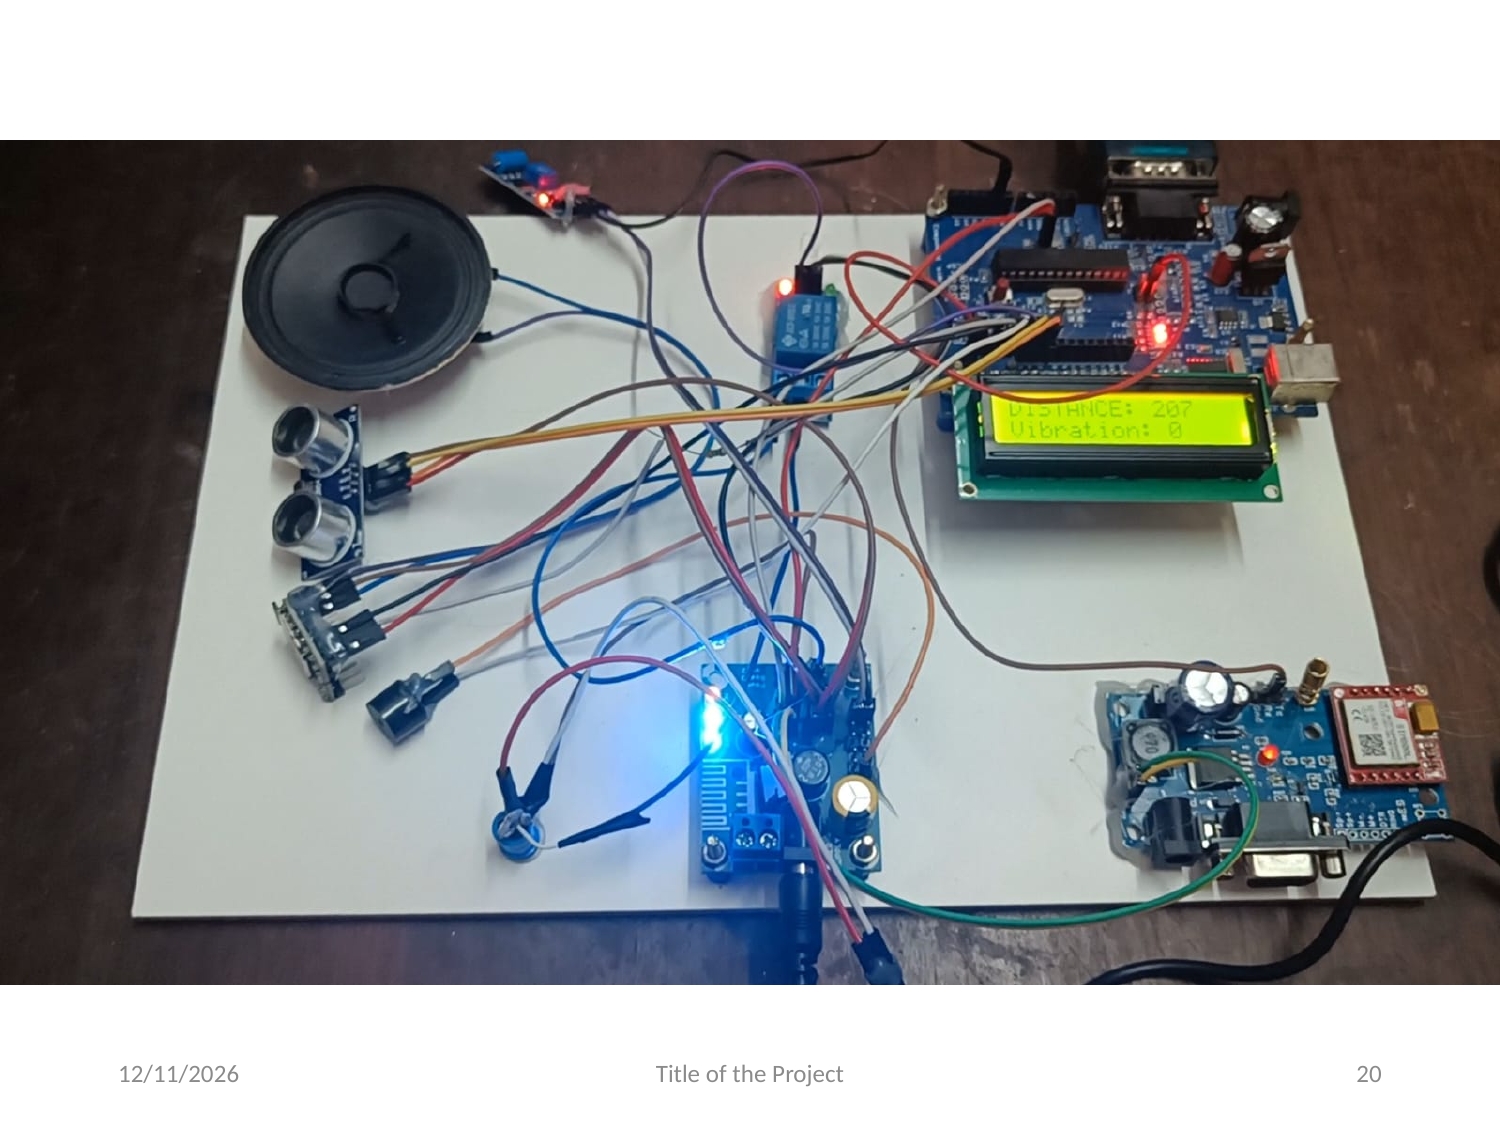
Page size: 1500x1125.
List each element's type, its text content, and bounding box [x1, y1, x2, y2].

footer Title of the Project [496, 1042, 1004, 1103]
picture [0, 140, 1500, 985]
slide_number 03-Apr-2025 [103, 1042, 441, 1103]
slide_number 20 [1059, 1042, 1397, 1103]
